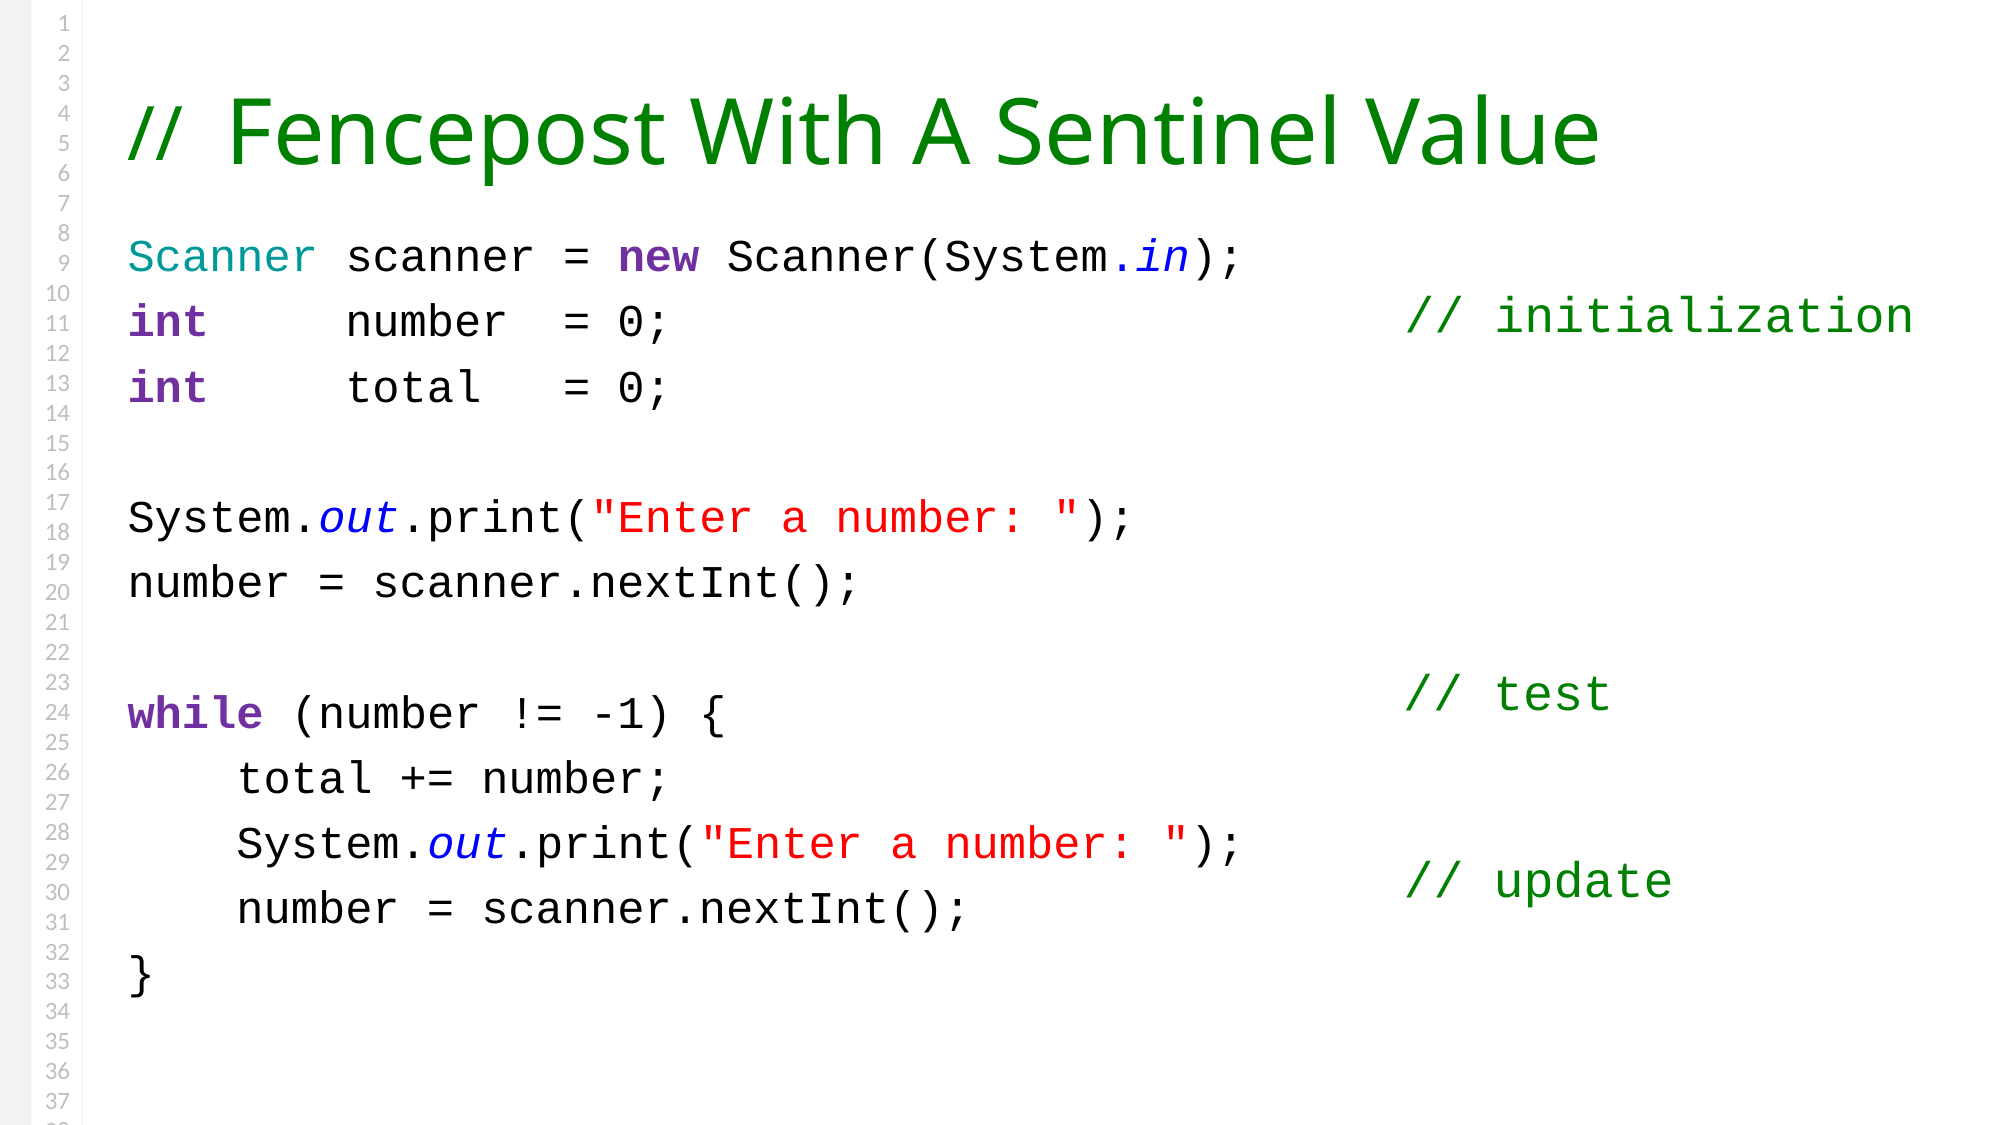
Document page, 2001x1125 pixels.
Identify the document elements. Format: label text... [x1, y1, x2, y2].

title Fencepost With A Sentinel Value [210, 59, 1913, 210]
text_box // update [1388, 839, 1689, 915]
list Scanner scanner = new Scanner(System.in); int number = 0; int total = 0; System.out.print("Enter a number: "); number = scanner.nextInt(); while (number != -1) { total += number; System.out.print("Enter a number: "); number = scanner.nextInt(); } [112, 224, 1913, 1013]
text_box // initialization [1389, 274, 1930, 350]
text_box // test [1388, 652, 1629, 728]
